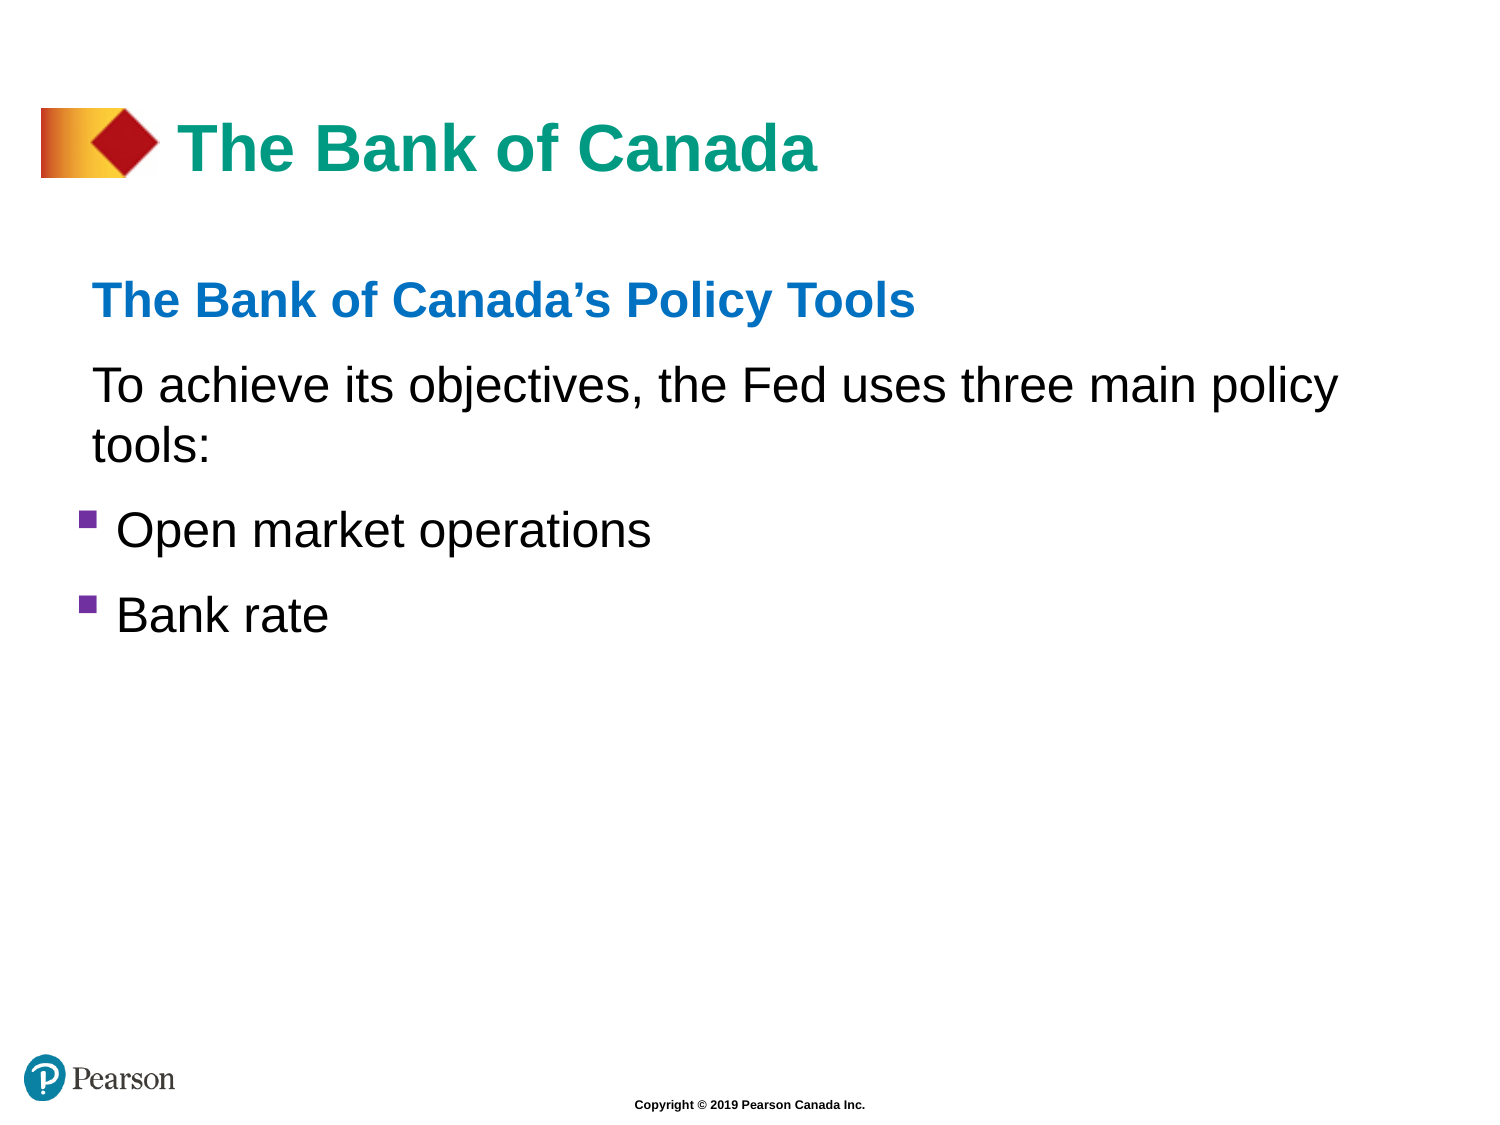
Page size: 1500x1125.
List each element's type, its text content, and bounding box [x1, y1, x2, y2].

list The Bank of Canada’s Policy Tools To achieve its objectives, the Fed uses three main policy tools: Open market operations Bank rate [59, 259, 1410, 1003]
picture [41, 108, 160, 178]
picture [50, 1054, 175, 1101]
picture [33, 1064, 58, 1089]
picture [24, 1087, 34, 1101]
title The Bank of Canada [162, 17, 1425, 273]
picture [24, 1054, 41, 1072]
